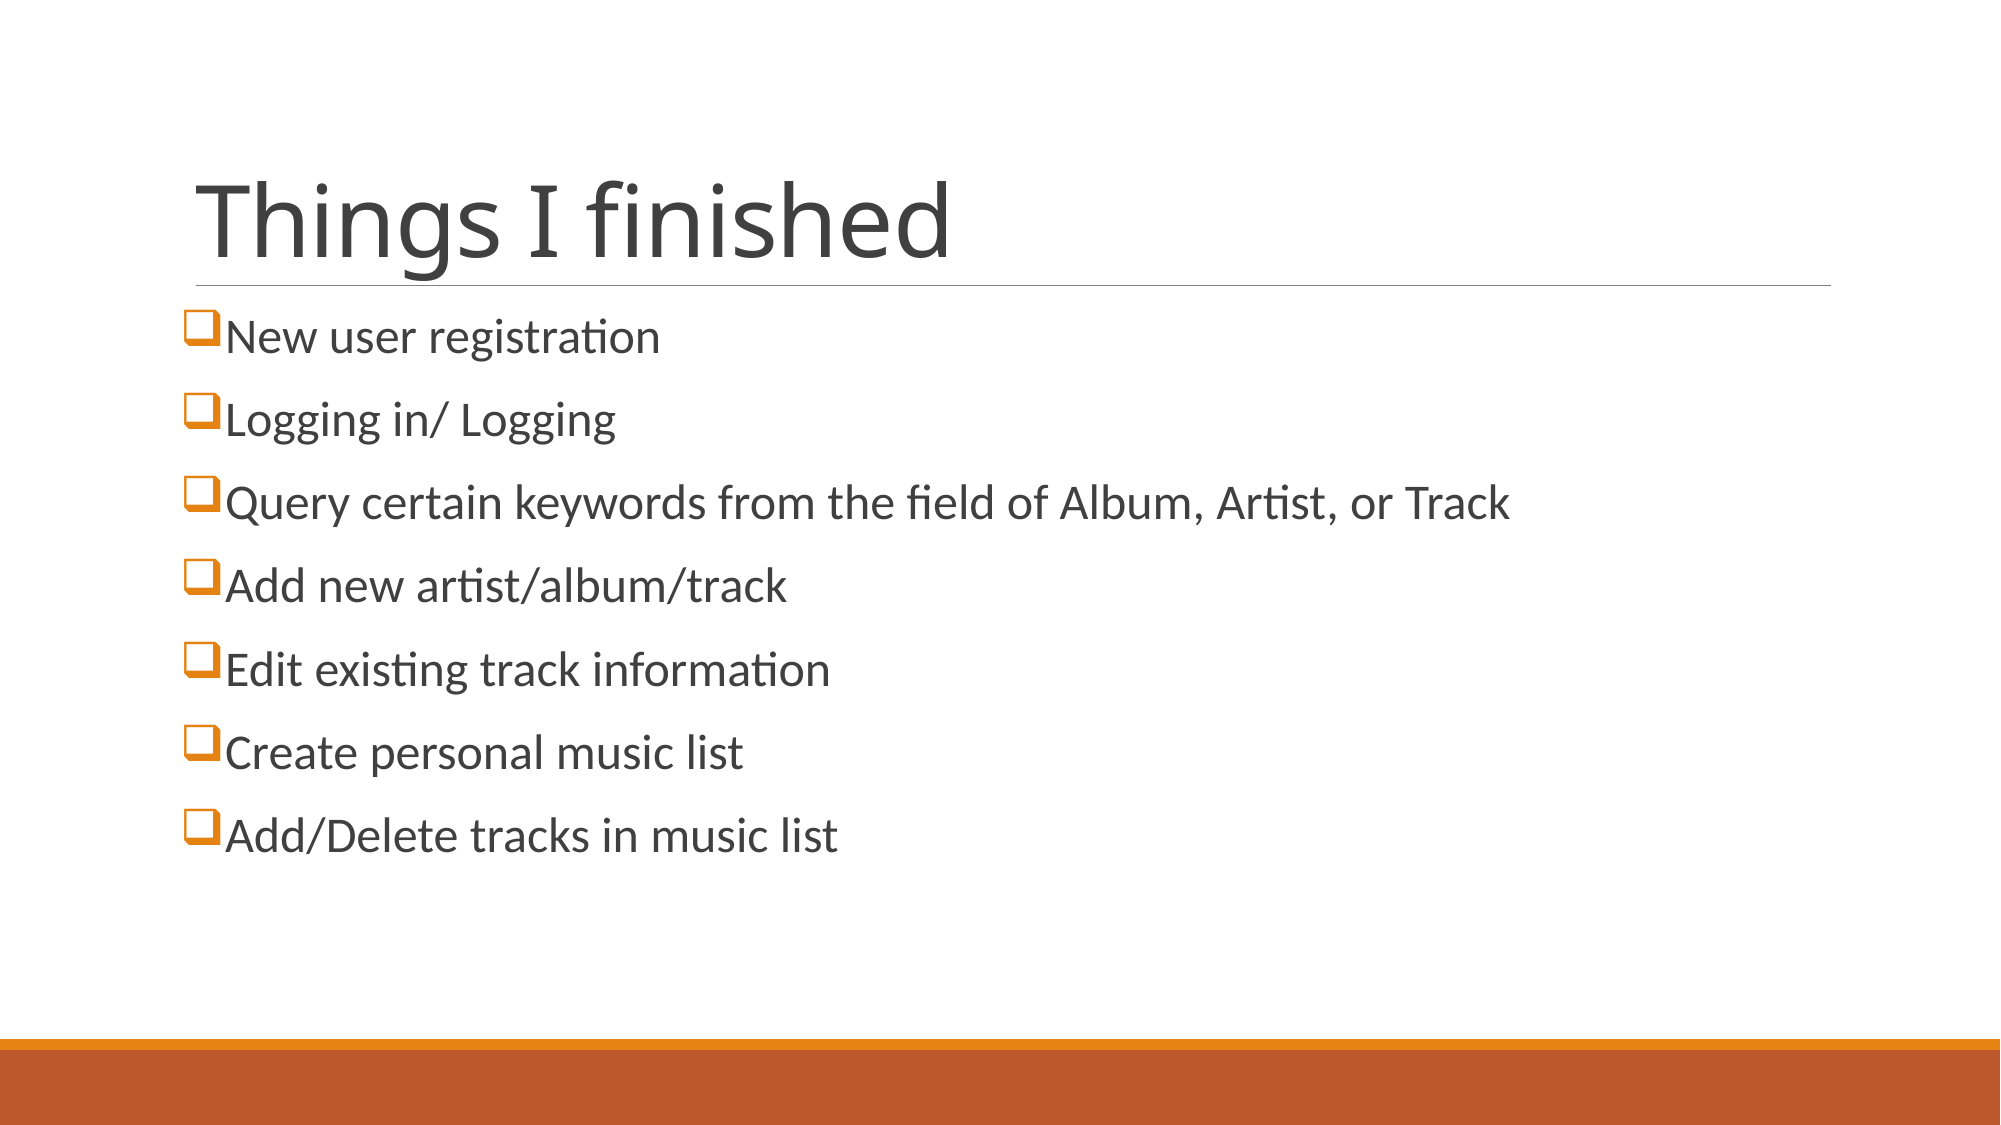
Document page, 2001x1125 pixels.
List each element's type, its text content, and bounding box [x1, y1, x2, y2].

list New user registration Logging in/ Logging Query certain keywords from the field of Album, Artist, or Track Add new artist/album/track Edit existing track information Create personal music list Add/Delete tracks in music list [180, 302, 1830, 963]
title Things I finished [180, 47, 1830, 285]
